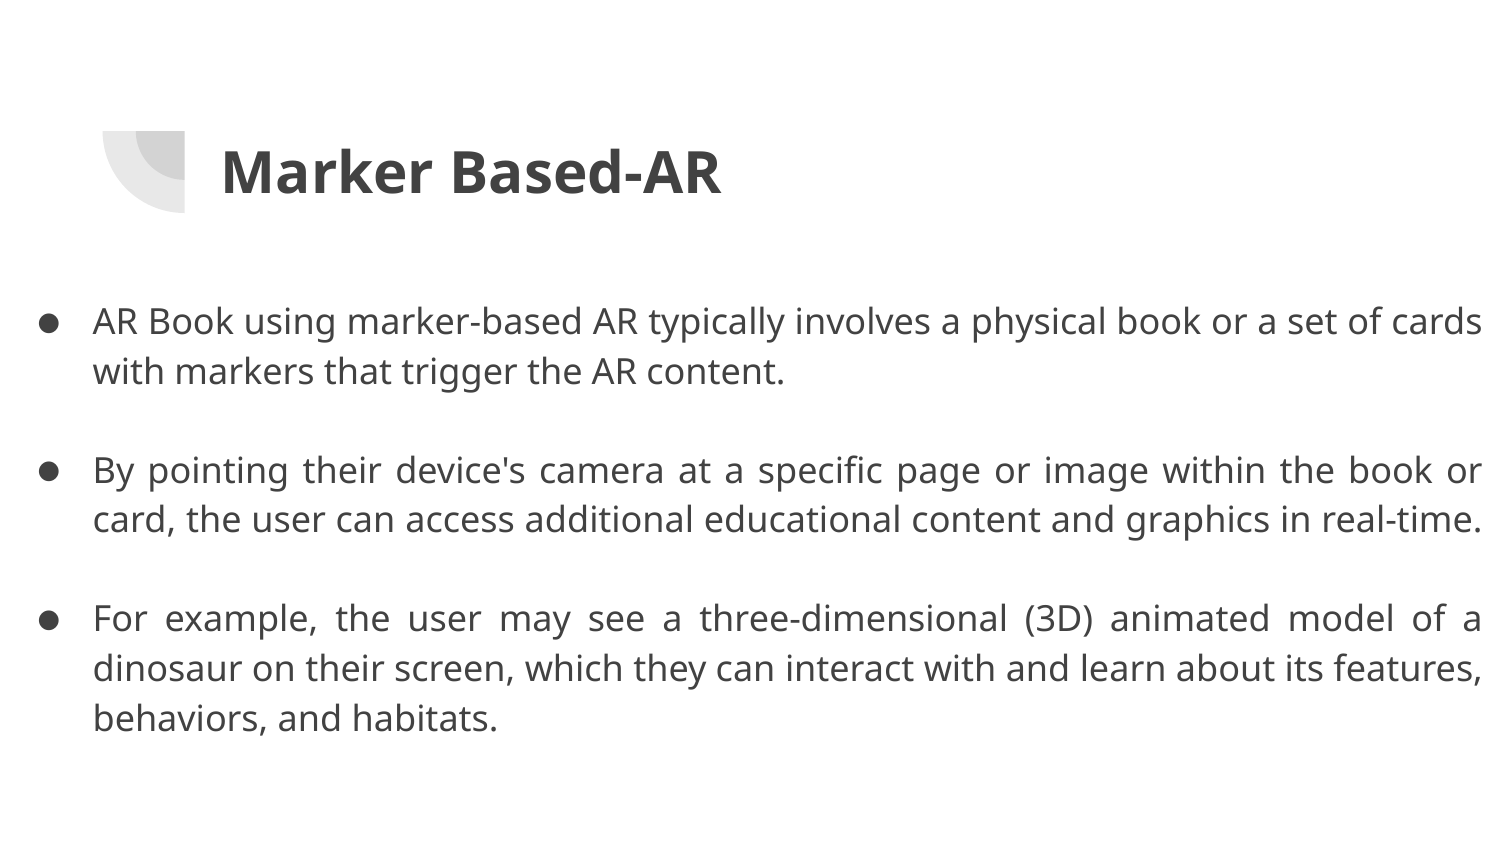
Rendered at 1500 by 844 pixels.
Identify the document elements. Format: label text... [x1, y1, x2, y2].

list AR Book using marker-based AR typically involves a physical book or a set of cards with markers that trigger the AR content. By pointing their device's camera at a specific page or image within the book or card, the user can access additional educational content and graphics in real-time. For example, the user may see a three-dimensional (3D) animated model of a dinosaur on their screen, which they can interact with and learn about its features, behaviors, and habitats. [0, 277, 1500, 763]
title Marker Based-AR [205, 120, 1360, 225]
